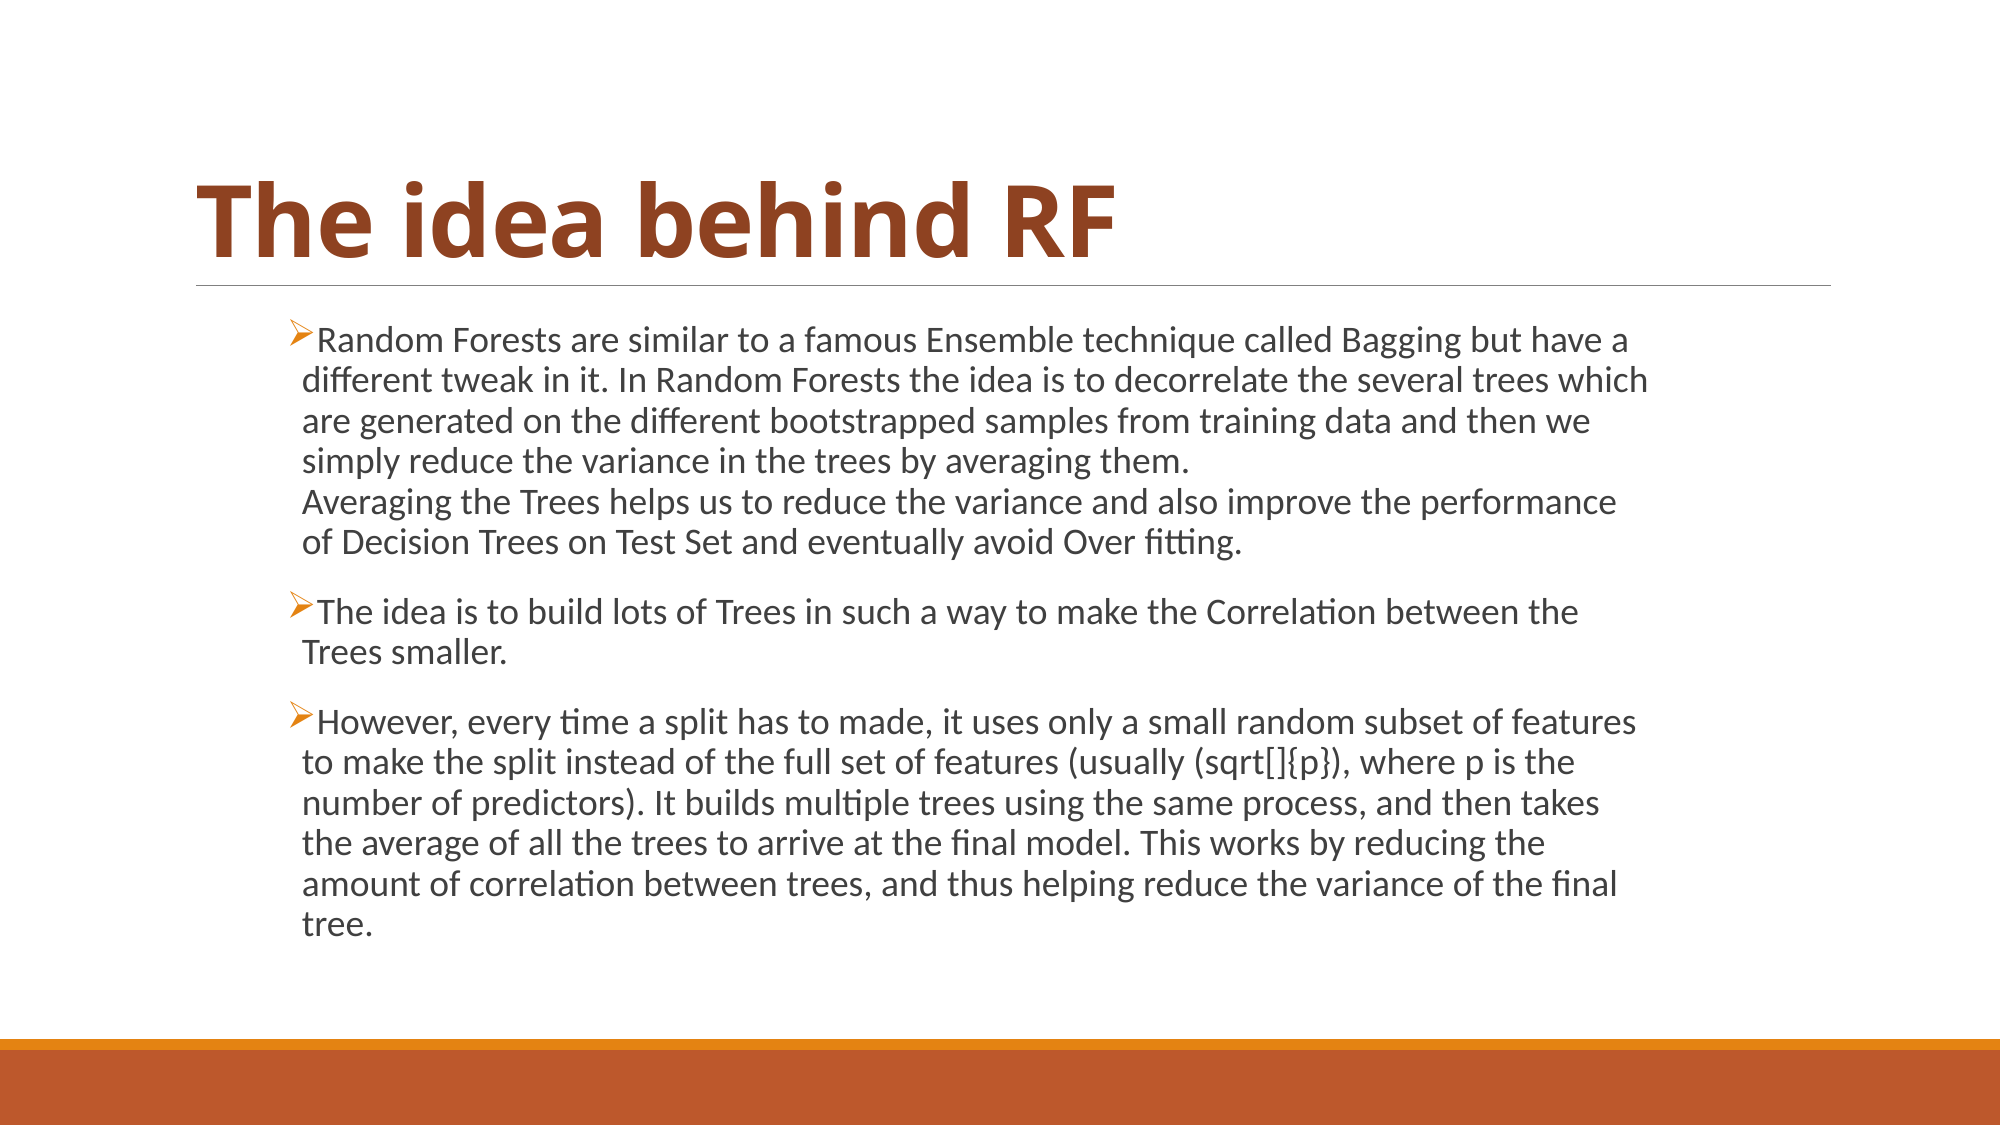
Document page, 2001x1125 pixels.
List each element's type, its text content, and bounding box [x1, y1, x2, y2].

list Random Forests are similar to a famous Ensemble technique called Bagging but have a different tweak in it. In Random Forests the idea is to decorrelate the several trees which are generated on the different bootstrapped samples from training data and then we simply reduce the variance in the trees by averaging them. Averaging the Trees helps us to reduce the variance and also improve the performance of Decision Trees on Test Set and eventually avoid Over fitting. The idea is to build lots of Trees in such a way to make the Correlation between the Trees smaller. However, every time a split has to made, it uses only a small random subset of features to make the split instead of the full set of features (usually (sqrt[]{p}), where p is the number of predictors). It builds multiple trees using the same process, and then takes the average of all the trees to arrive at the final model. This works by reducing the amount of correlation between trees, and thus helping reduce the variance of the final tree. [286, 312, 1657, 1125]
title The idea behind RF [180, 47, 1830, 285]
